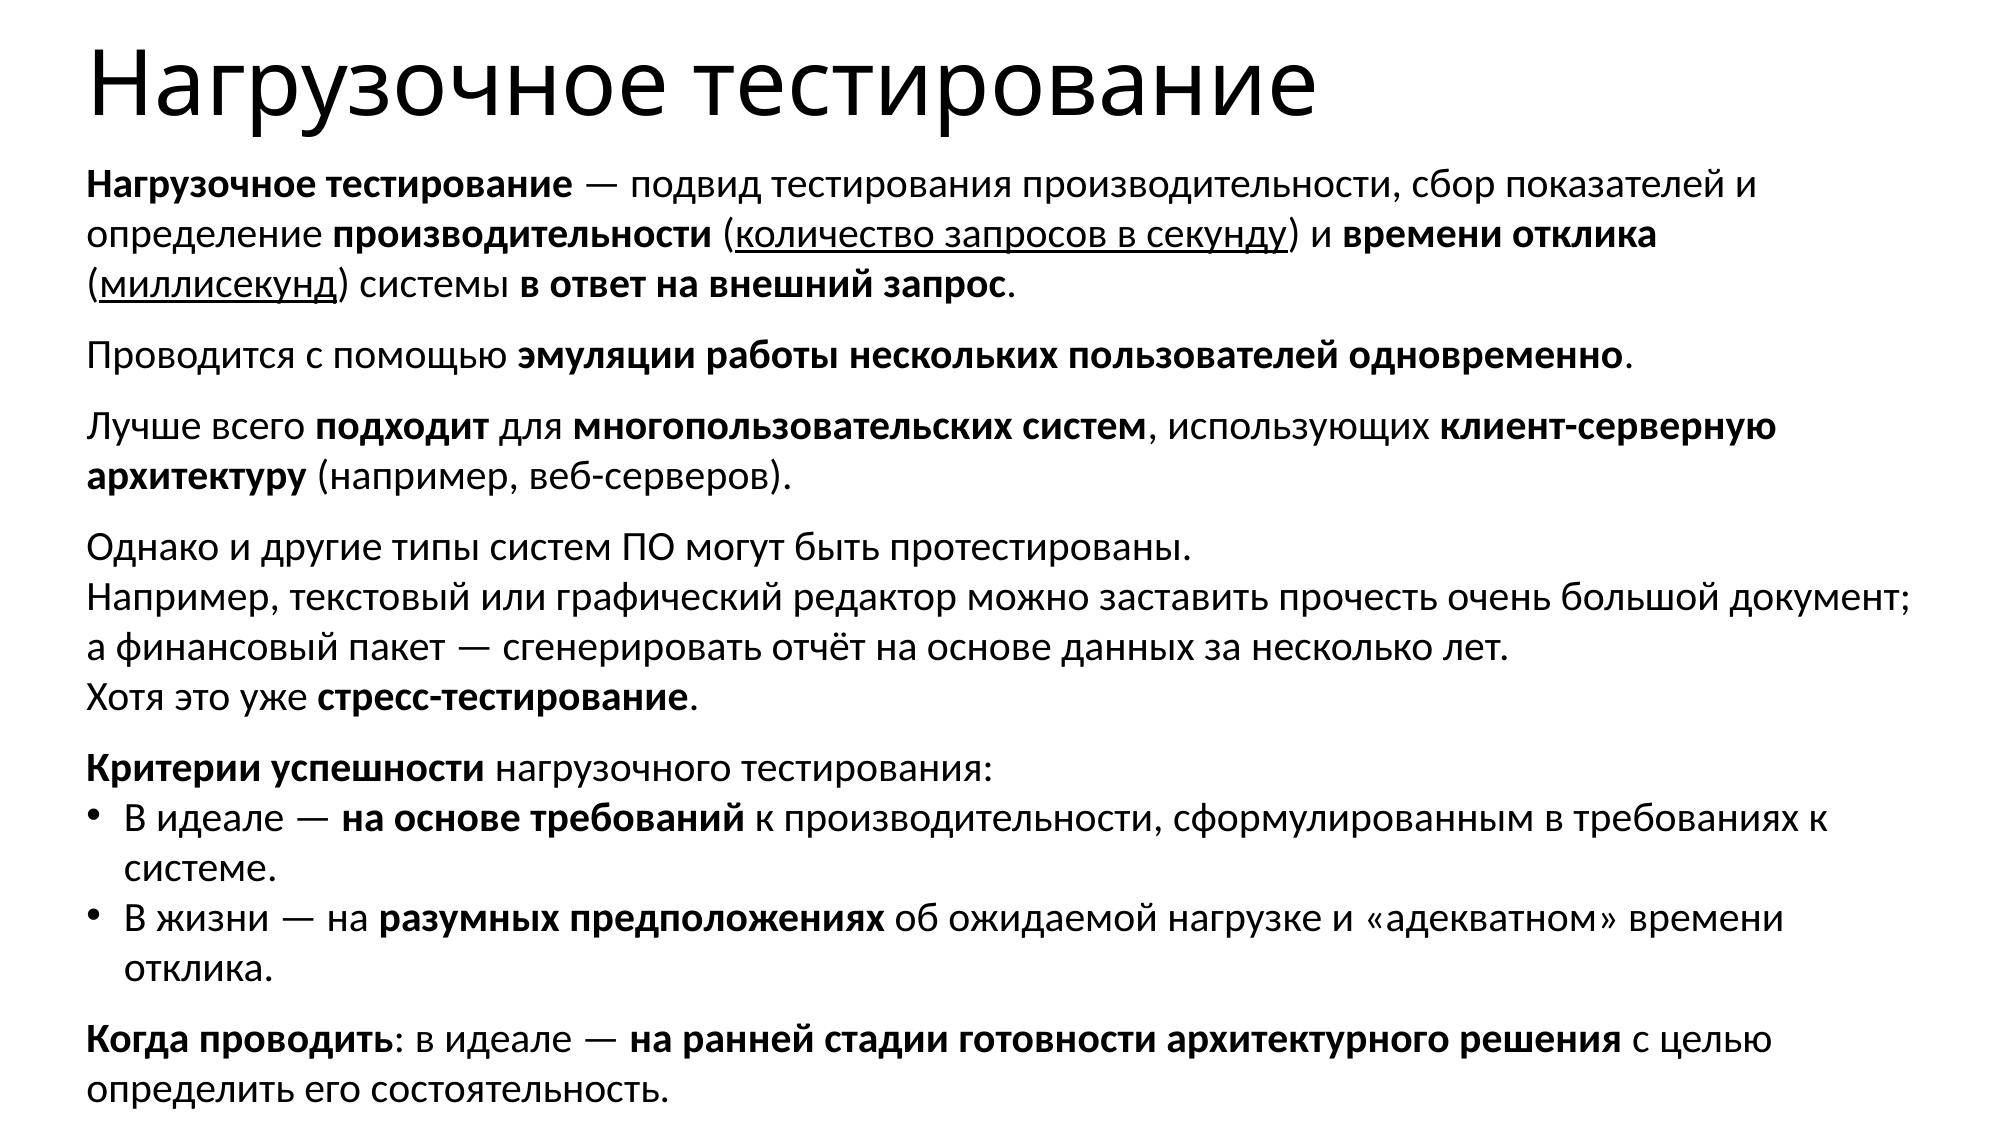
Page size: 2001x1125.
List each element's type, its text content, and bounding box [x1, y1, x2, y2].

title Нагрузочное тестирование [71, 27, 1797, 144]
list Нагрузочное тестирование — подвид тестирования производительности, сбор показателей и определение производительности (количество запросов в секунду) и времени отклика (миллисекунд) системы в ответ на внешний запрос. Проводится с помощью эмуляции работы нескольких пользователей одновременно. Лучше всего подходит для многопользовательских систем, использующих клиент-серверную архитектуру (например, веб-серверов). Однако и другие типы систем ПО могут быть протестированы. Например, текстовый или графический редактор можно заставить прочесть очень большой документ; а финансовый пакет — сгенерировать отчёт на основе данных за несколько лет. Хотя это уже стресс-тестирование. Критерии успешности нагрузочного тестирования: В идеале — на основе требований к производительности, сформулированным в требованиях к системе. В жизни — на разумных предположениях об ожидаемой нагрузке и «адекватном» времени отклика. Когда проводить: в идеале — на ранней стадии готовности архитектурного решения с целью определить его состоятельность. [71, 148, 1942, 1117]
